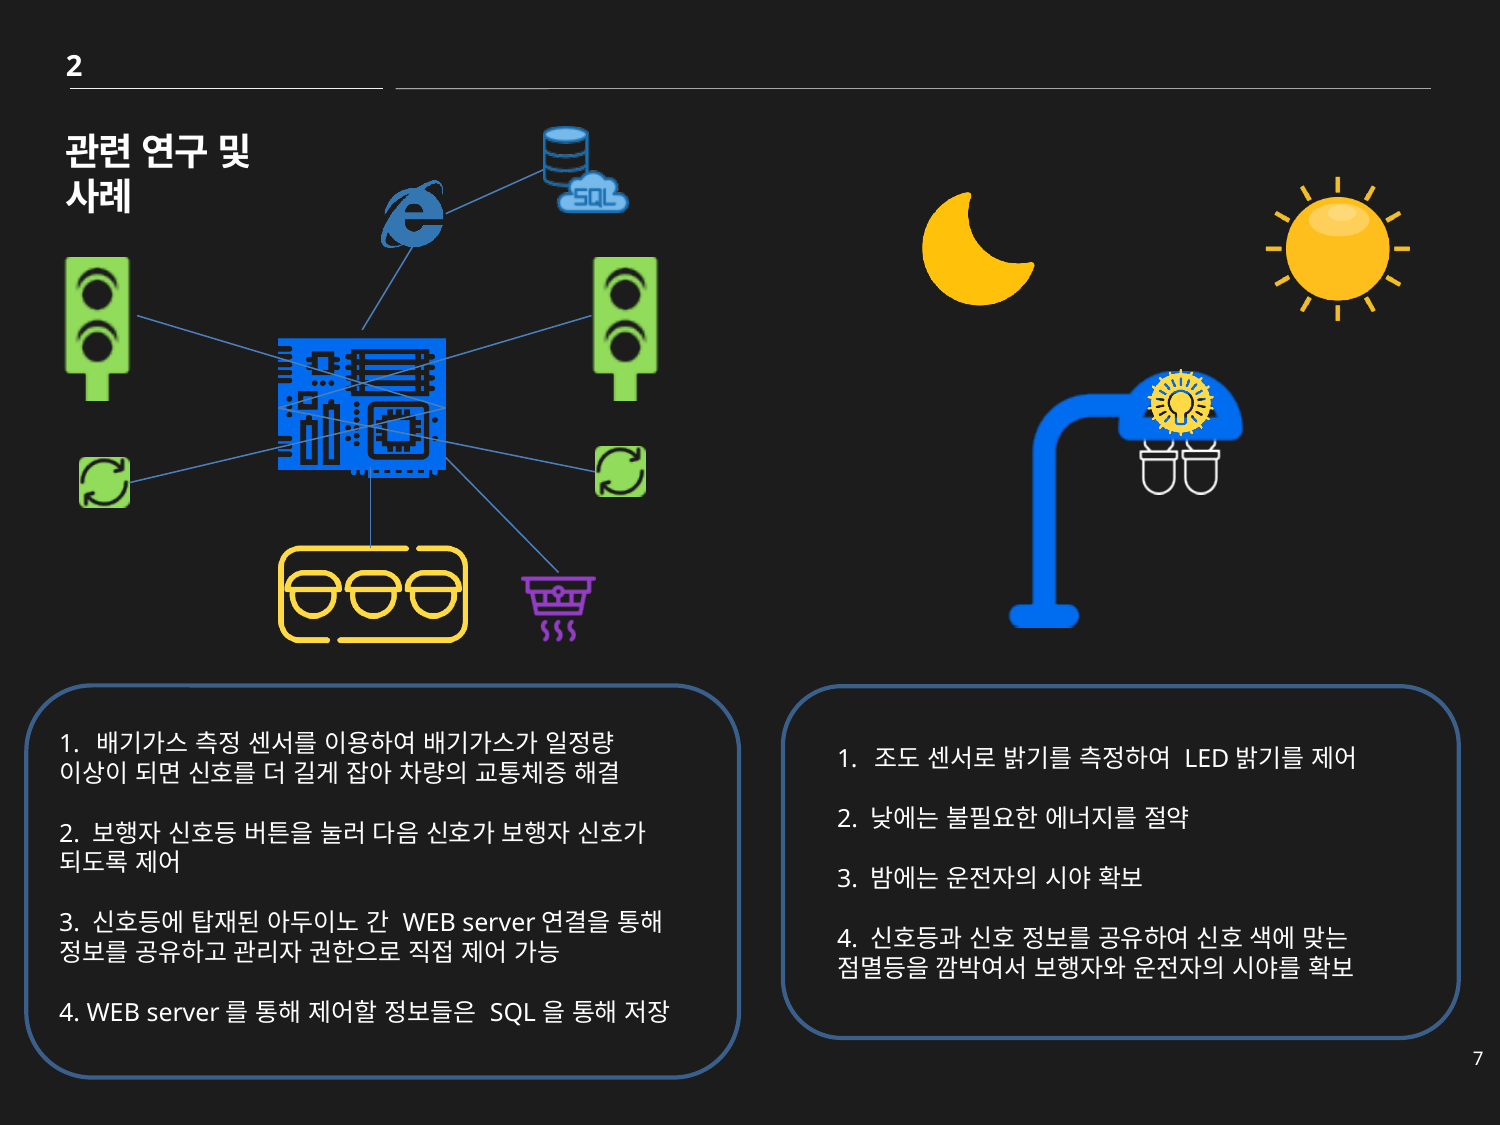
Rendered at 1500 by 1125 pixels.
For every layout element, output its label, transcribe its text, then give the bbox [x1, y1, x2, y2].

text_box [136, 315, 279, 409]
text_box [780, 684, 1461, 1041]
picture [521, 572, 596, 647]
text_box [361, 246, 413, 331]
picture [278, 329, 445, 487]
picture [554, 256, 699, 401]
picture [79, 457, 130, 508]
picture [997, 369, 1255, 629]
picture [595, 446, 646, 498]
picture [26, 256, 170, 401]
text_box 조도 센서로 밝기를 측정하여 LED밝기를 제어 2. 낮에는 불필요한 에너지를 절약 3. 밤에는 운전자의 시야 확보 4. 신호등과 신호 정보를 공유하여 신호 색에 맞는 점멸등을 깜박여서 보행자와 운전자의 시야를 확보 [822, 735, 1430, 990]
text_box 배기가스 측정 센서를 이용하여 배기가스가 일정량 이상이 되면 신호를 더 길게 잡아 차량의 교통체증 해결 2. 보행자 신호등 버튼을 눌러 다음 신호가 보행자 신호가 되도록 제어 3. 신호등에 탑재된 아두이노 간 WEB server연결을 통해 정보를 공유하고 관리자 권한으로 직접 제어 가능 4. WEB server를 통해 제어할 정보들은 SQL을 통해 저장 [44, 719, 721, 1034]
picture [1224, 135, 1451, 362]
text_box 2 [51, 39, 98, 90]
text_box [445, 169, 544, 214]
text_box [129, 407, 279, 483]
picture [278, 499, 468, 689]
picture [542, 126, 630, 214]
text_box [24, 683, 742, 1080]
text_box 7 [1377, 1039, 1499, 1080]
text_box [445, 457, 559, 573]
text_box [445, 407, 596, 472]
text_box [445, 315, 592, 407]
picture [917, 188, 1039, 309]
title 관련 연구 및 사례 [50, 120, 322, 275]
picture [378, 179, 447, 248]
